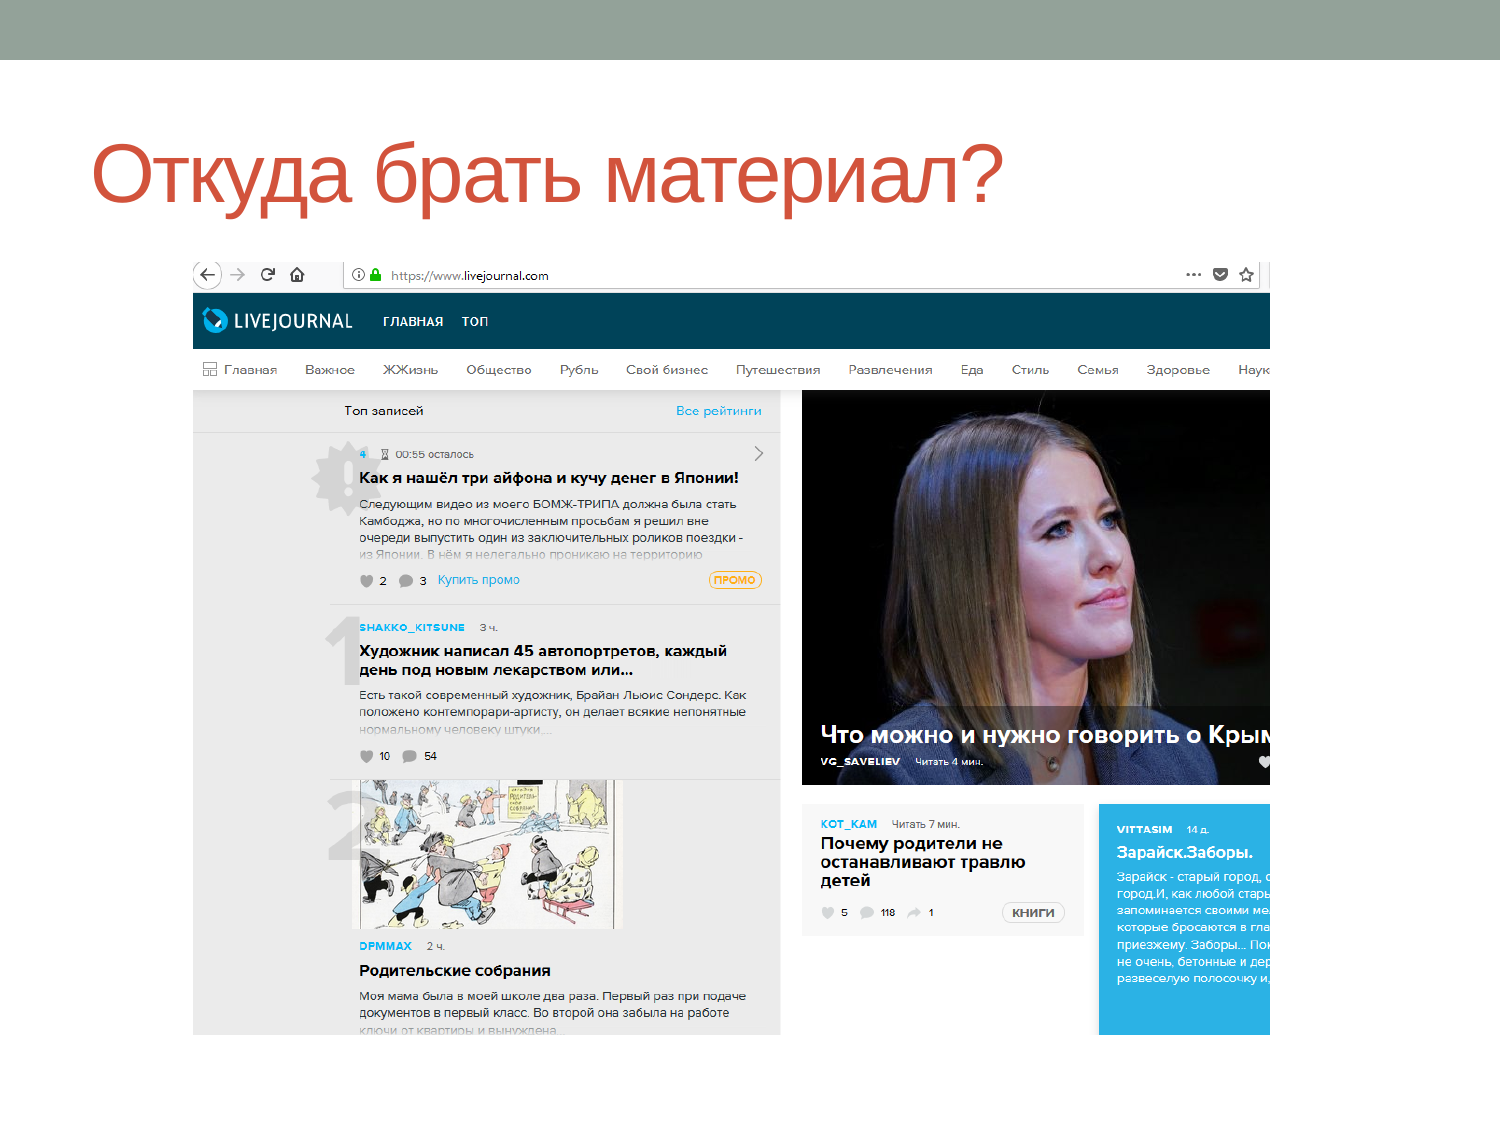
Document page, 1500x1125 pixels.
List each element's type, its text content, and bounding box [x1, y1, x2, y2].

title Откуда брать материал? [75, 87, 1425, 250]
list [193, 262, 1270, 1036]
